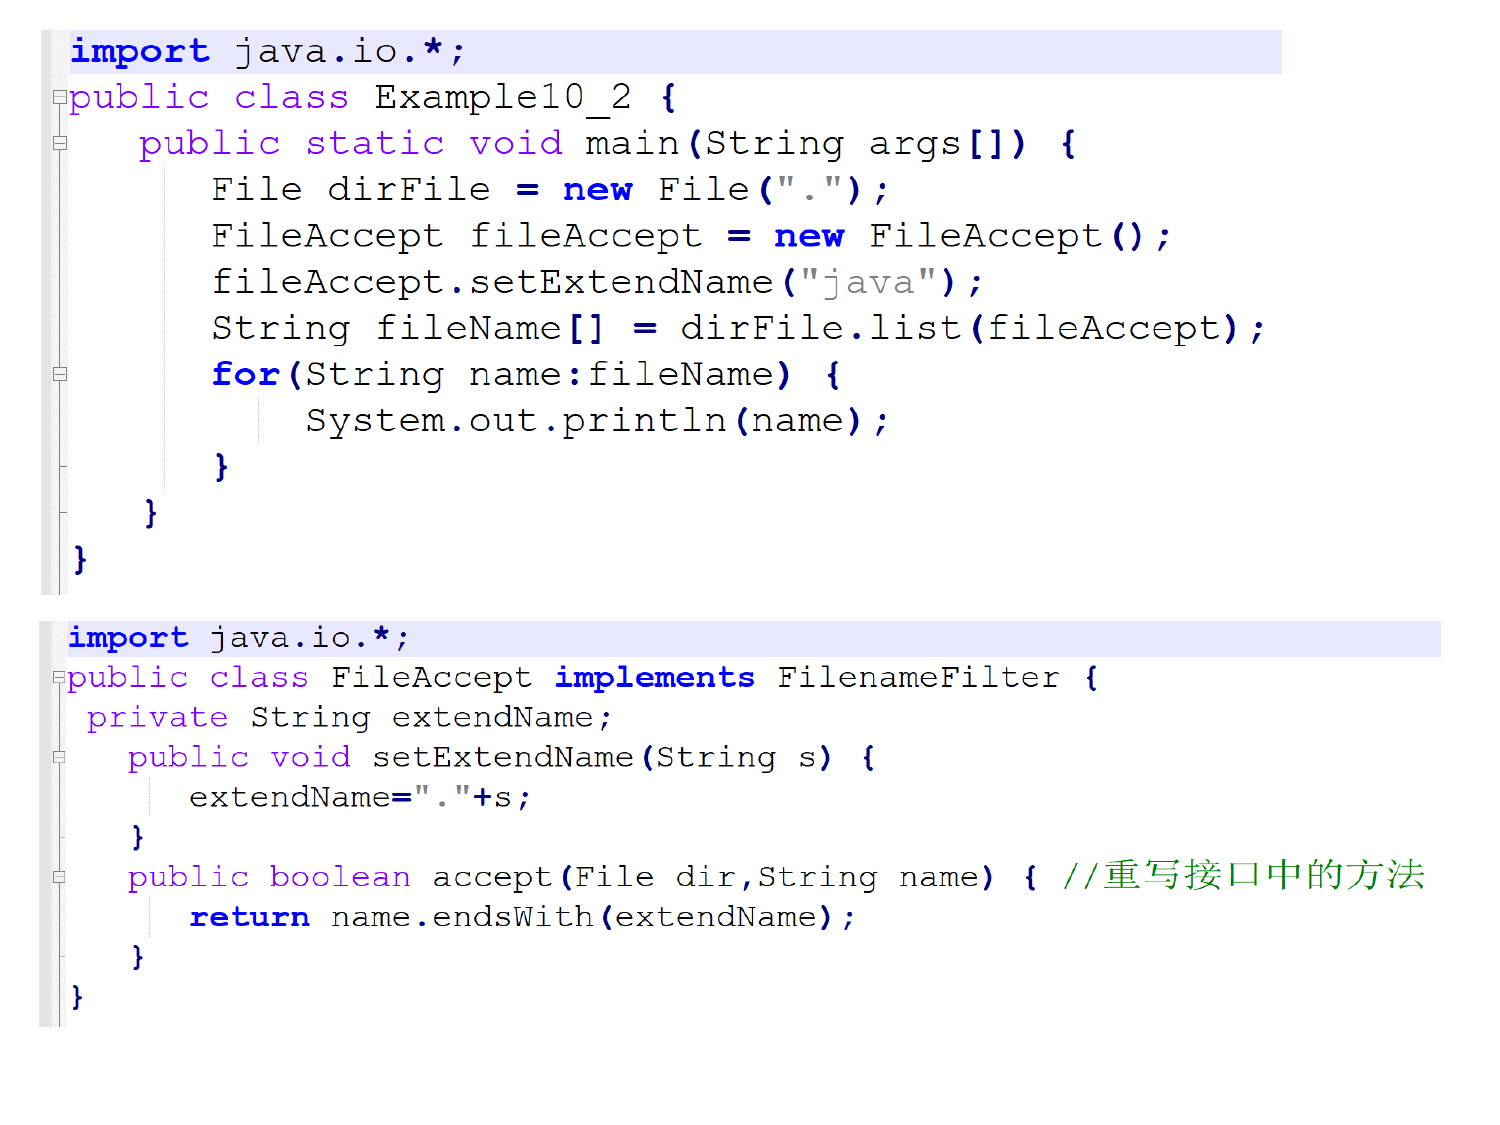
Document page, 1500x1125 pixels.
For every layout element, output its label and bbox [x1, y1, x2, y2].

picture [41, 30, 1282, 595]
picture [39, 621, 1441, 1027]
